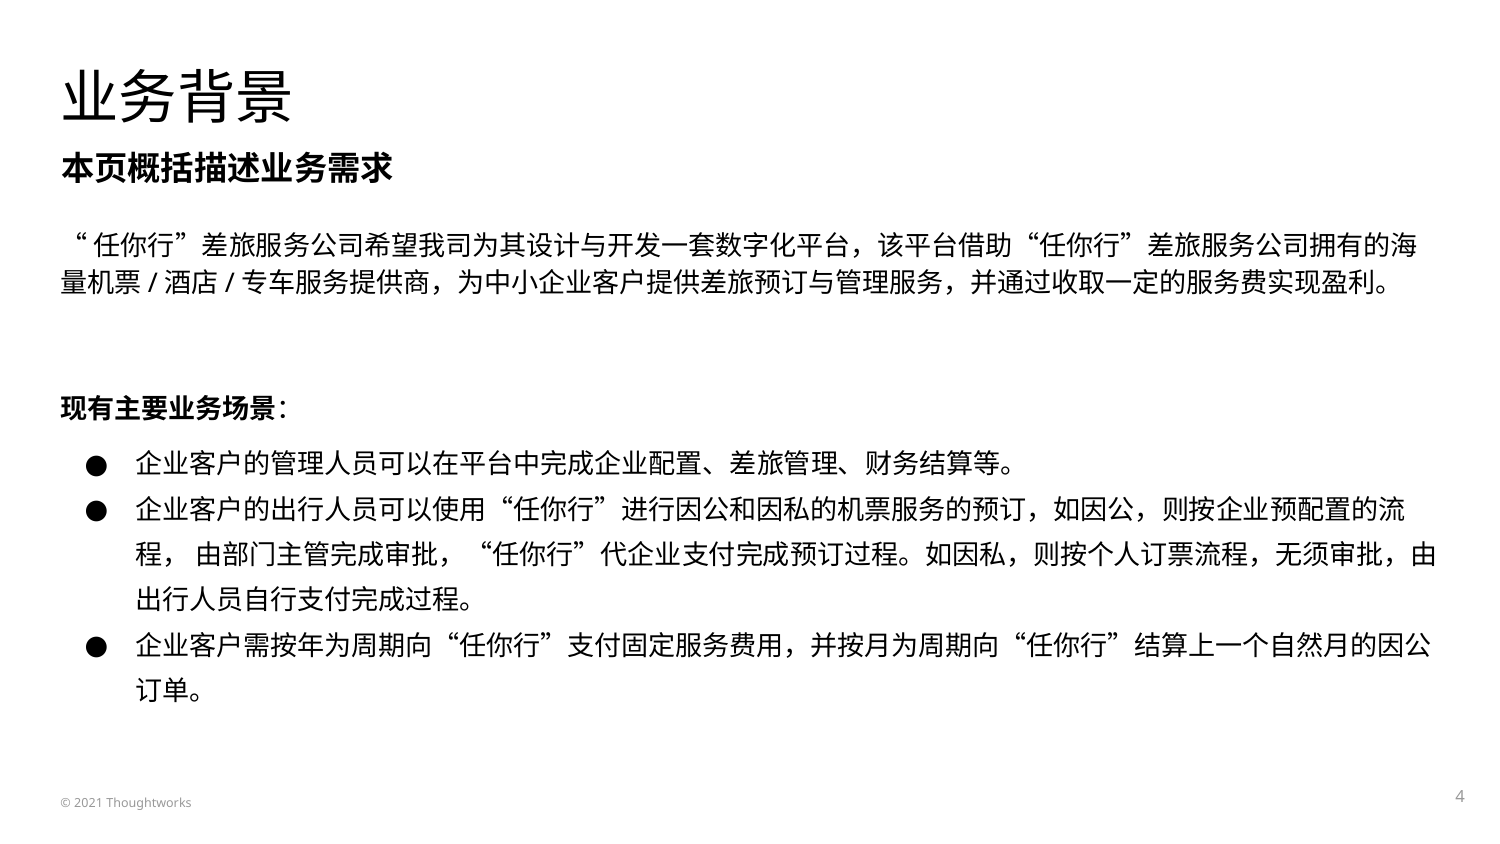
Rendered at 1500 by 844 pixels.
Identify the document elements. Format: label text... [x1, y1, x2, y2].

title 业务背景 [60, 60, 1440, 154]
subtitle 本页概括描述业务需求 [61, 140, 1441, 211]
slide_number ‹#› [1389, 764, 1480, 830]
list “任你行”差旅服务公司希望我司为其设计与开发一套数字化平台，该平台借助“任你行”差旅服务公司拥有的海量机票/酒店/专⻋服务提供商，为中⼩企业客⼾提供差旅预订与管理服务，并通过收取⼀定的服务费实现盈利。 现有主要业务场景： 企业客户的管理人员可以在平台中完成企业配置、差旅管理、财务结算等。 企业客户的出⾏⼈员可以使⽤“任你⾏”进⾏因公和因私的机票服务的预订，如因公，则按企业预配置的流程， 由部⻔主管完成审批，“任你行”代企业⽀付完成预订过程。如因私，则按个⼈订票流程，⽆须审批，由出⾏⼈员⾃⾏⽀付完成过程。 企业客户需按年为周期向“任你行”支付固定服务费用，并按月为周期向“任你行”结算上一个自然月的因公订单。 [60, 223, 1440, 784]
